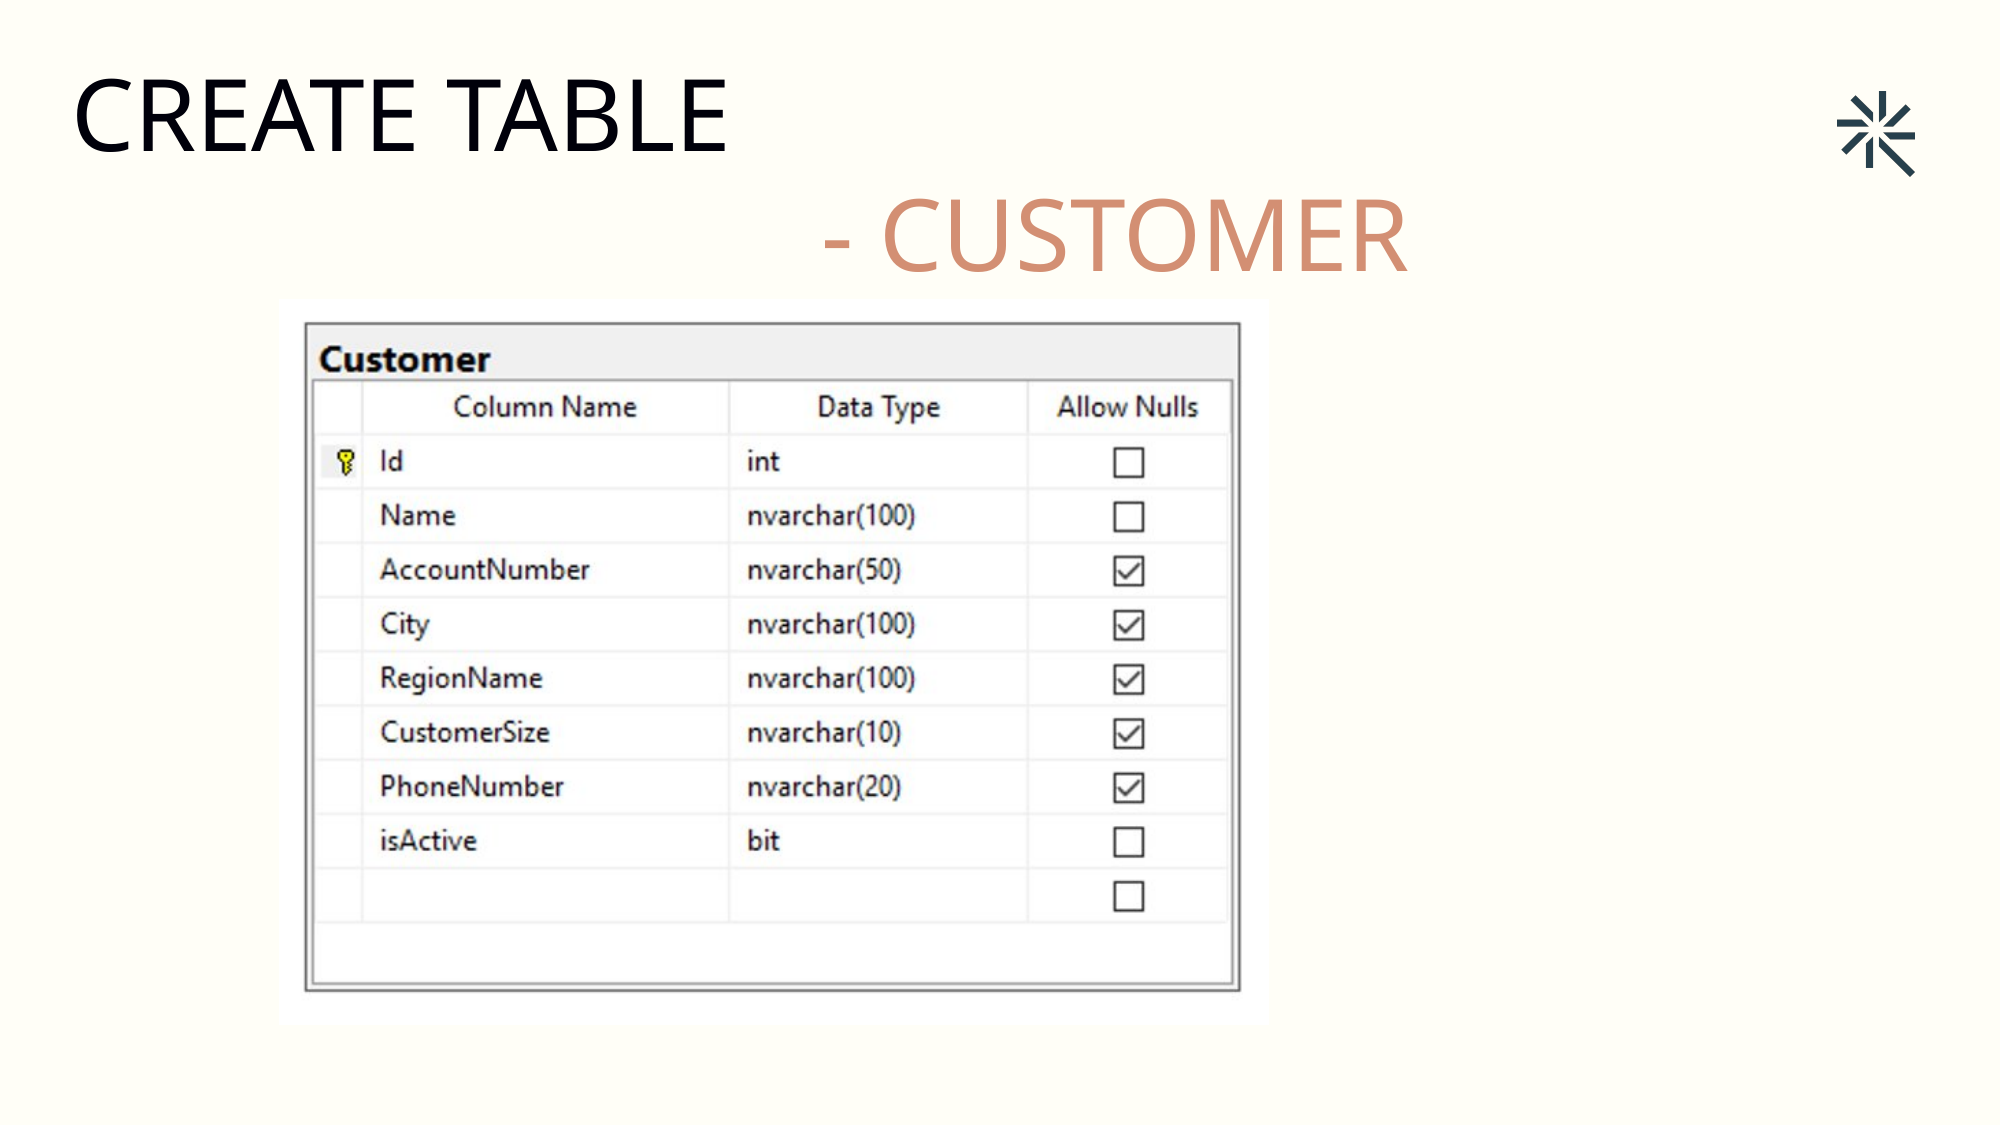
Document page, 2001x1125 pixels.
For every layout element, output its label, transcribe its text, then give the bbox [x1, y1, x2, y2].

text_box CREATE TABLE - CUSTOMER [56, 66, 1692, 235]
picture [1837, 91, 1915, 177]
picture [279, 299, 1270, 1025]
text_box [56, 235, 1851, 1055]
